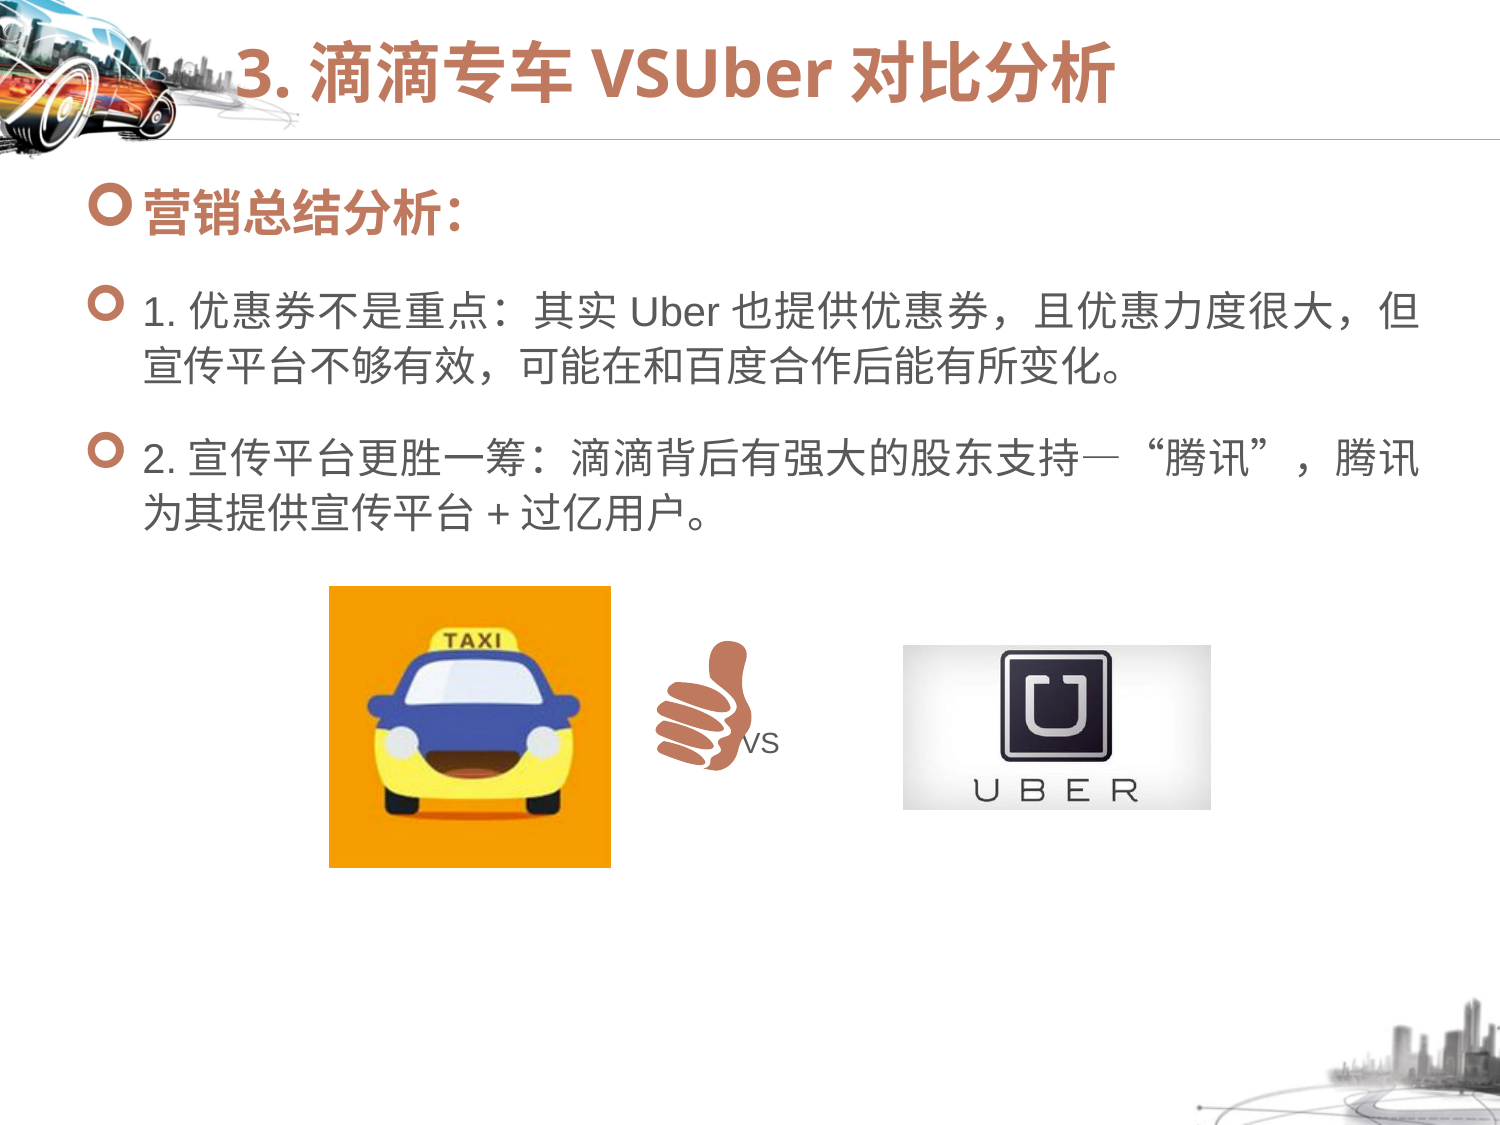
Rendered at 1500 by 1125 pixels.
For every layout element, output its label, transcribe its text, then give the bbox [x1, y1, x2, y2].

title 3.滴滴专车VSUber对比分析 [220, 18, 1396, 134]
text_box VS [726, 725, 730, 736]
text_box VS [729, 706, 798, 767]
list 营销总结分析： 1.优惠券不是重点：其实Uber也提供优惠券，且优惠力度很大，但宣传平台不够有效，可能在和百度合作后能有所变化。 2.宣传平台更胜一筹：滴滴背后有强大的股东支持—“腾讯”，腾讯为其提供宣传平台+过亿用户。 [68, 168, 1436, 563]
picture [1166, 960, 1500, 1125]
text_box [655, 700, 724, 766]
text_box VS [726, 706, 736, 717]
picture [329, 586, 611, 869]
picture [0, 0, 309, 169]
text_box [703, 640, 752, 771]
picture [903, 645, 1211, 810]
text_box [667, 682, 731, 713]
